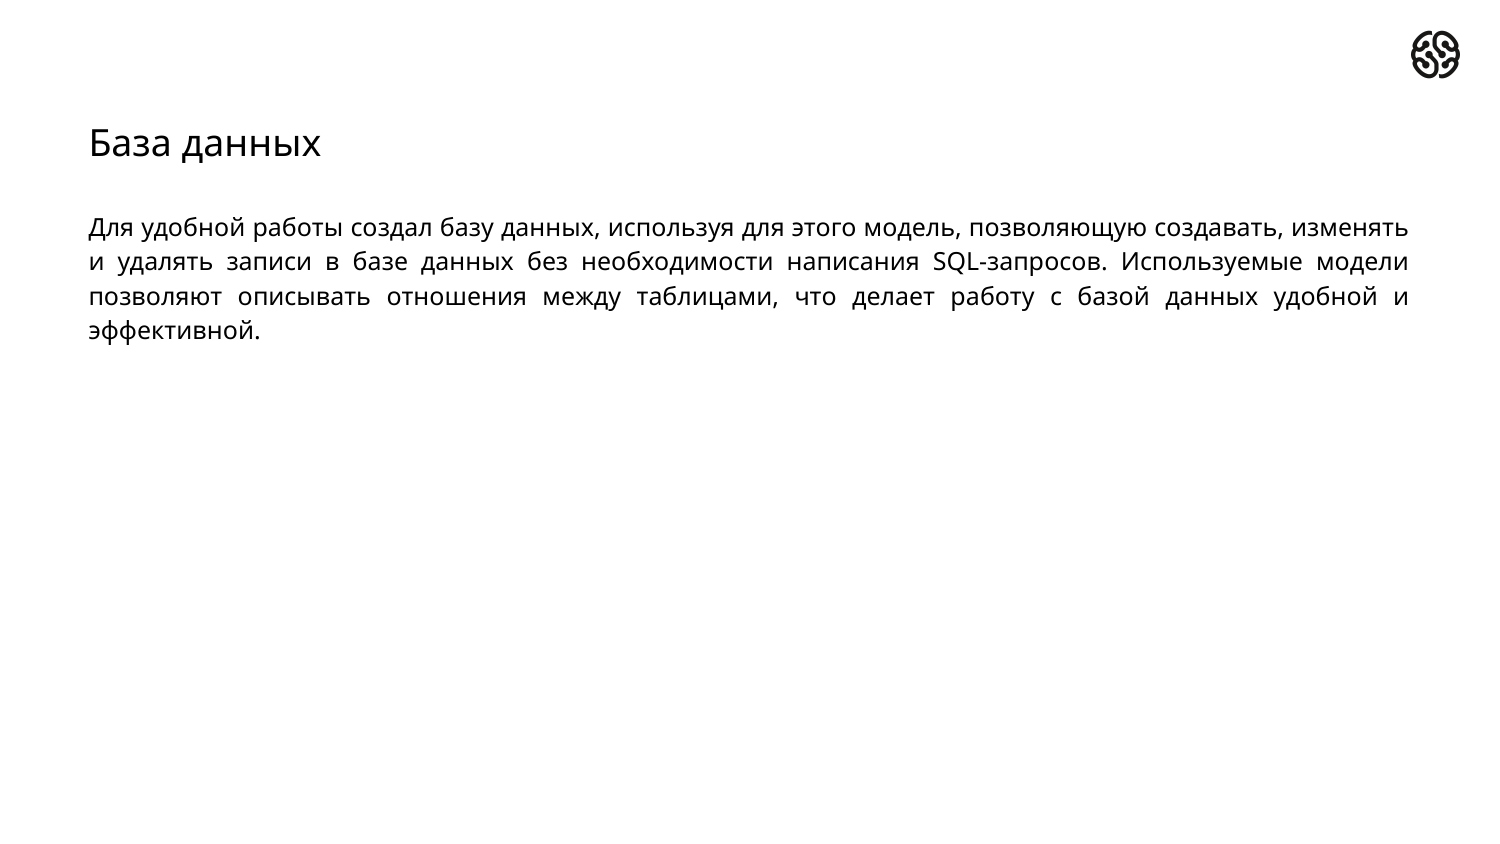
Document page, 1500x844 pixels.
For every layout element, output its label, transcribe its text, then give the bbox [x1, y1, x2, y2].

title База данных [88, 118, 1412, 260]
picture [1411, 30, 1460, 79]
subtitle Для удобной работы создал базу данных, используя для этого модель, позволяющую создавать, изменять и удалять записи в базе данных без необходимости написания SQL-запросов. Используемые модели позволяют описывать отношения между таблицами, что делает работу с базой данных удобной и эффективной. [88, 260, 1412, 739]
